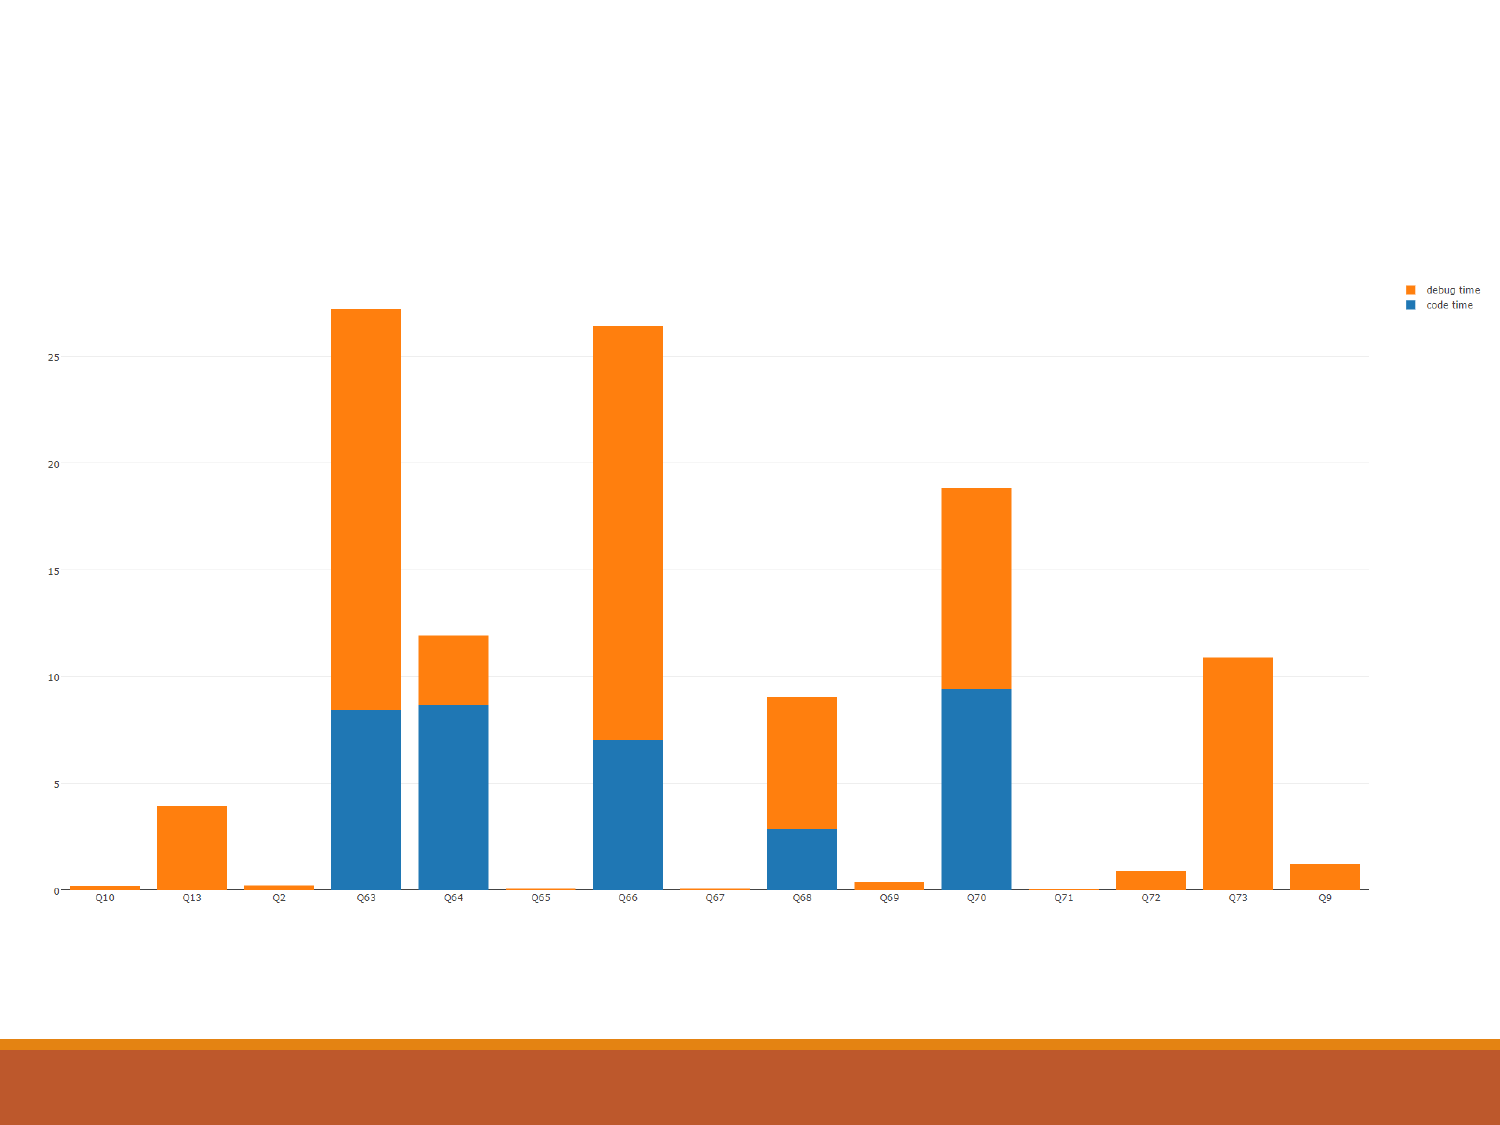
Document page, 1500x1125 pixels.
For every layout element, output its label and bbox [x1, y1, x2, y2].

picture [5, 253, 1492, 923]
